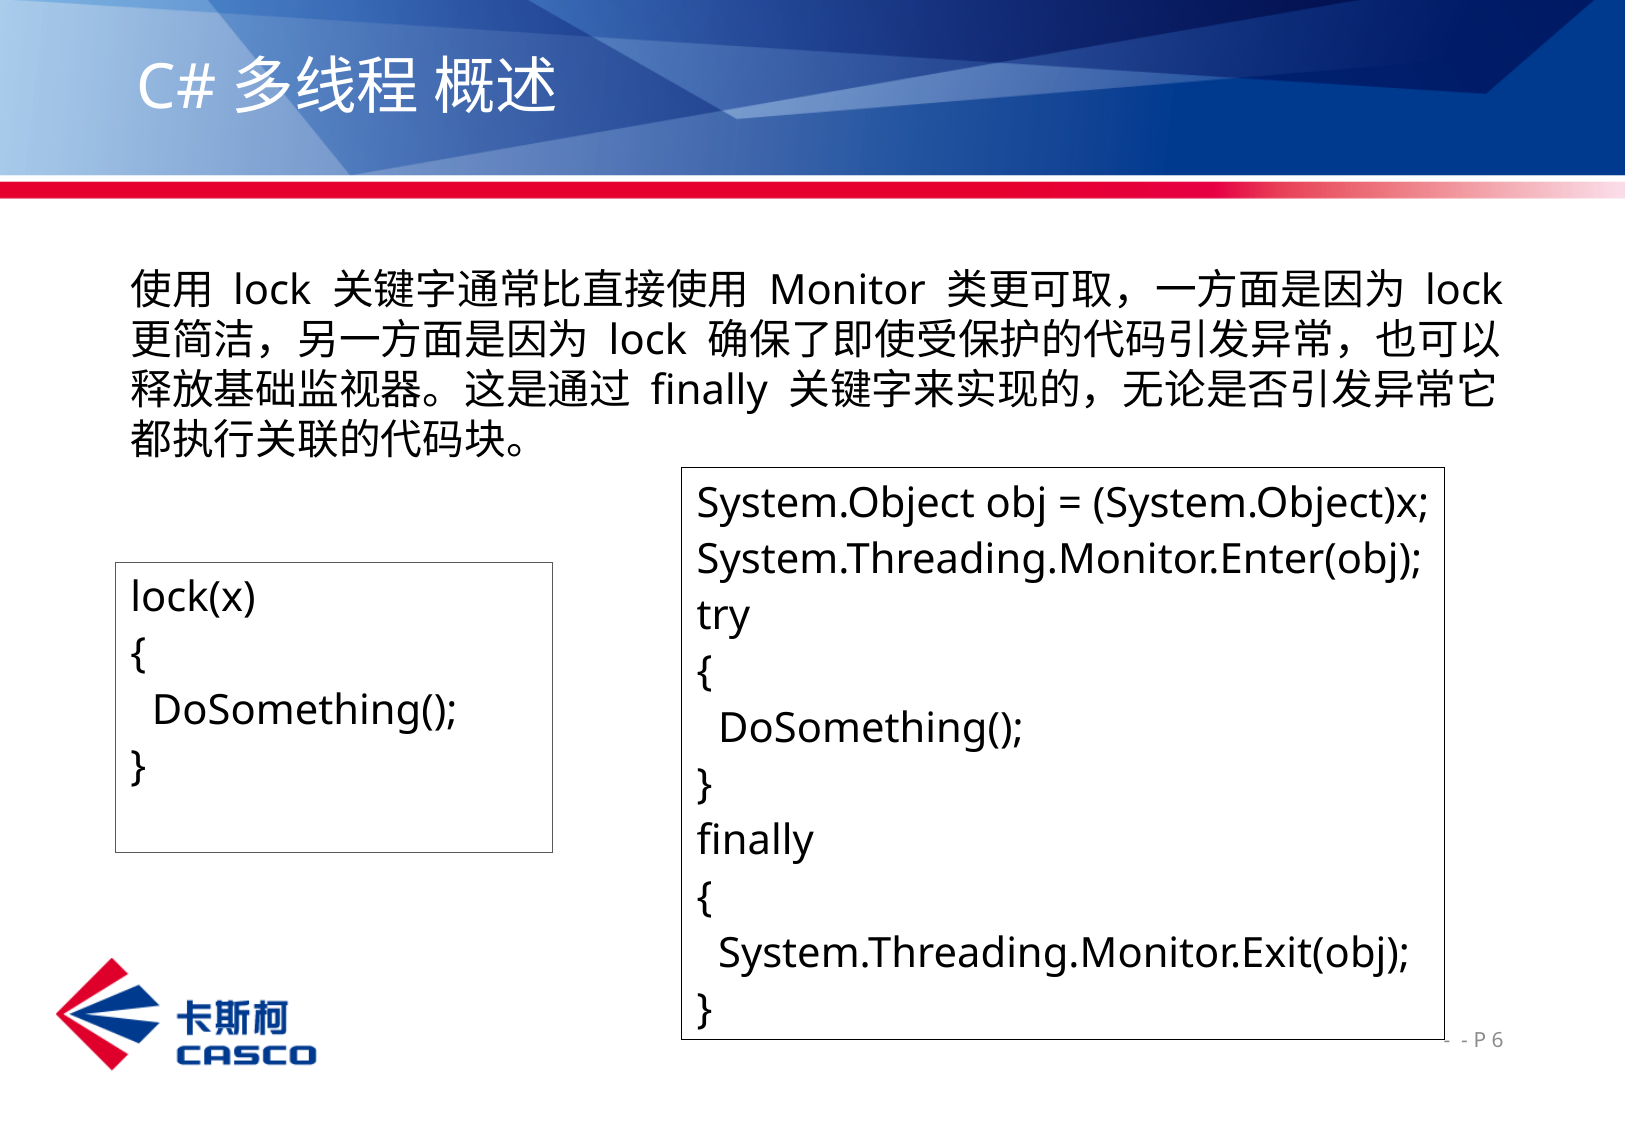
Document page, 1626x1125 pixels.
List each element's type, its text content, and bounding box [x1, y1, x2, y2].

text_box System.Object obj = (System.Object)x; System.Threading.Monitor.Enter(obj); try { DoSomething(); } finally { System.Threading.Monitor.Exit(obj); } [681, 467, 1445, 1040]
picture [0, 0, 1625, 199]
footer - - P 6 [709, 1022, 1504, 1059]
title C#多线程 概述 [121, 19, 1504, 149]
text_box lock(x) { DoSomething(); } [115, 562, 553, 853]
picture [56, 958, 317, 1071]
text_box 使用 lock 关键字通常比直接使用 Monitor 类更可取，一方面是因为 lock 更简洁，另一方面是因为 lock 确保了即使受保护的代码引发异常，也可以释放基础监视器。这是通过 finally 关键字来实现的，无论是否引发异常它都执行关联的代码块。 [115, 255, 1534, 583]
